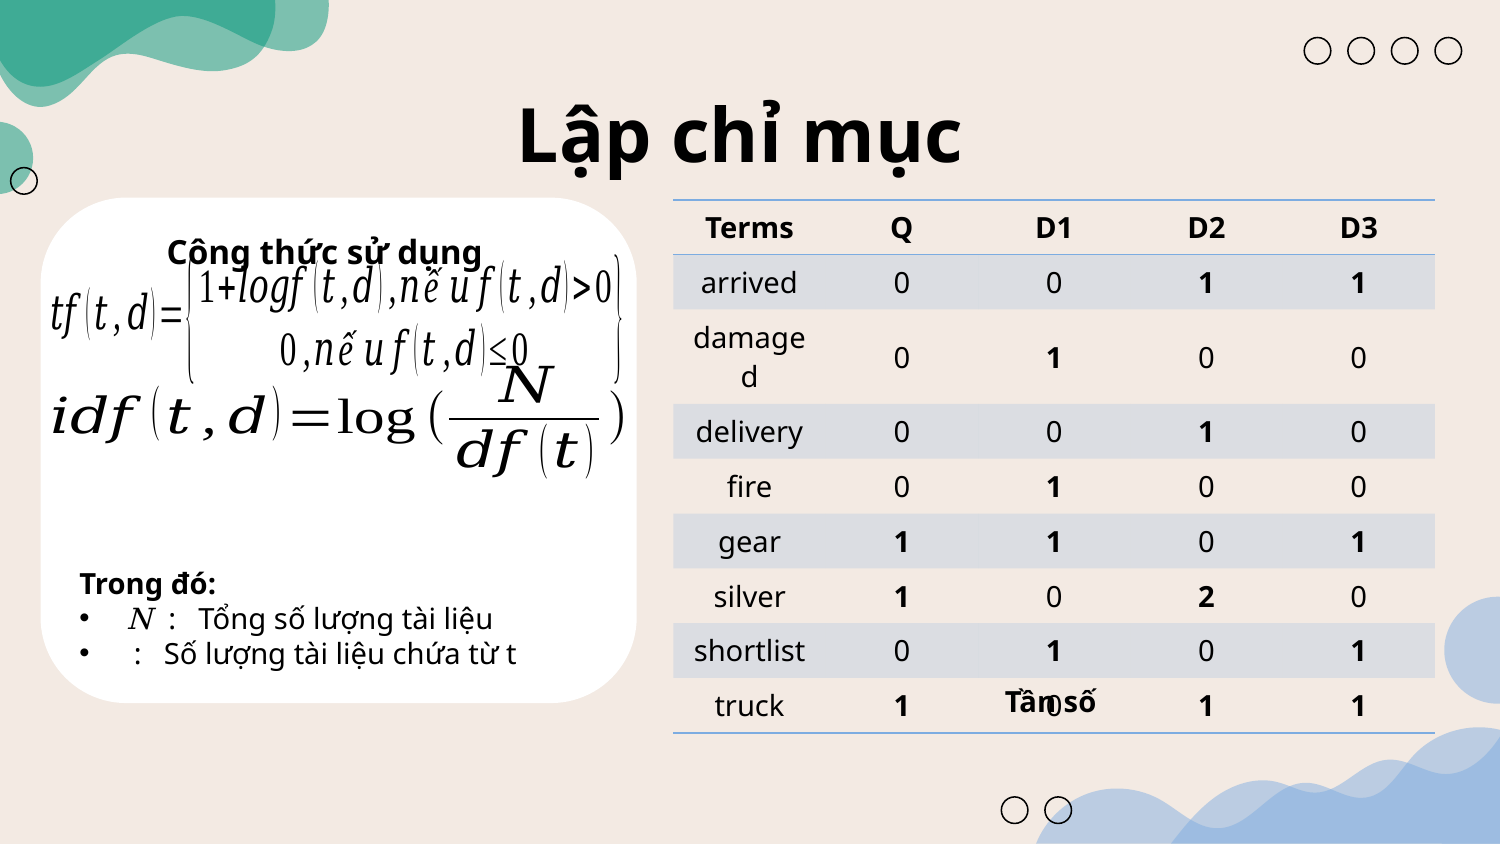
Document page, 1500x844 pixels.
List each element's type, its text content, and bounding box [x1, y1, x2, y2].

table_cell 1 [1130, 255, 1283, 309]
table_cell 0 [1130, 309, 1283, 404]
table_cell silver [673, 568, 826, 623]
table_cell 1 [1283, 255, 1435, 309]
table_cell 1 [826, 678, 978, 732]
table_cell 0 [826, 459, 978, 514]
table_cell 0 [1283, 404, 1435, 459]
table_cell 1 [978, 459, 1130, 514]
table_cell 0 [1283, 568, 1435, 623]
table_cell delivery [673, 404, 826, 459]
table_cell fire [673, 459, 826, 514]
table_header Terms [673, 201, 826, 254]
table_cell 0 [1283, 309, 1435, 404]
table_cell shortlist [673, 623, 826, 678]
table_cell 1 [978, 623, 1130, 678]
table_cell 0 [978, 404, 1130, 459]
table_cell 0 [826, 255, 978, 309]
table_cell 1 [978, 514, 1130, 568]
table_cell 0 [978, 678, 1130, 732]
table_cell 2 [1130, 568, 1283, 623]
text_box Công thức sử dụng [150, 224, 499, 279]
table_cell 1 [1130, 404, 1283, 459]
table_cell 1 [978, 309, 1130, 404]
table_cell 1 [826, 514, 978, 568]
table_cell arrived [673, 255, 826, 309]
table_cell 1 [1283, 678, 1435, 732]
table_cell 0 [978, 255, 1130, 309]
table_cell gear [673, 514, 826, 568]
table_cell 0 [826, 623, 978, 678]
table_header Q [826, 201, 978, 254]
table_cell 1 [1283, 514, 1435, 568]
text_box Lập chỉ mục [116, 72, 1383, 195]
table_cell 1 [826, 568, 978, 623]
text_box [40, 197, 637, 704]
text_box [126, 277, 585, 399]
table_cell 1 [1283, 623, 1435, 678]
table_header D3 [1283, 201, 1435, 254]
table_cell 0 [1130, 459, 1283, 514]
table_cell 0 [1283, 459, 1435, 514]
table_header D1 [978, 201, 1130, 254]
table_cell 0 [1130, 623, 1283, 678]
table_cell 0 [826, 404, 978, 459]
table_cell damaged [673, 309, 826, 404]
table_header D2 [1130, 201, 1283, 254]
table_cell 0 [826, 309, 978, 404]
table_cell 0 [978, 568, 1130, 623]
table_cell 1 [1130, 678, 1283, 732]
table_cell 0 [1130, 514, 1283, 568]
table_cell truck [673, 678, 826, 732]
